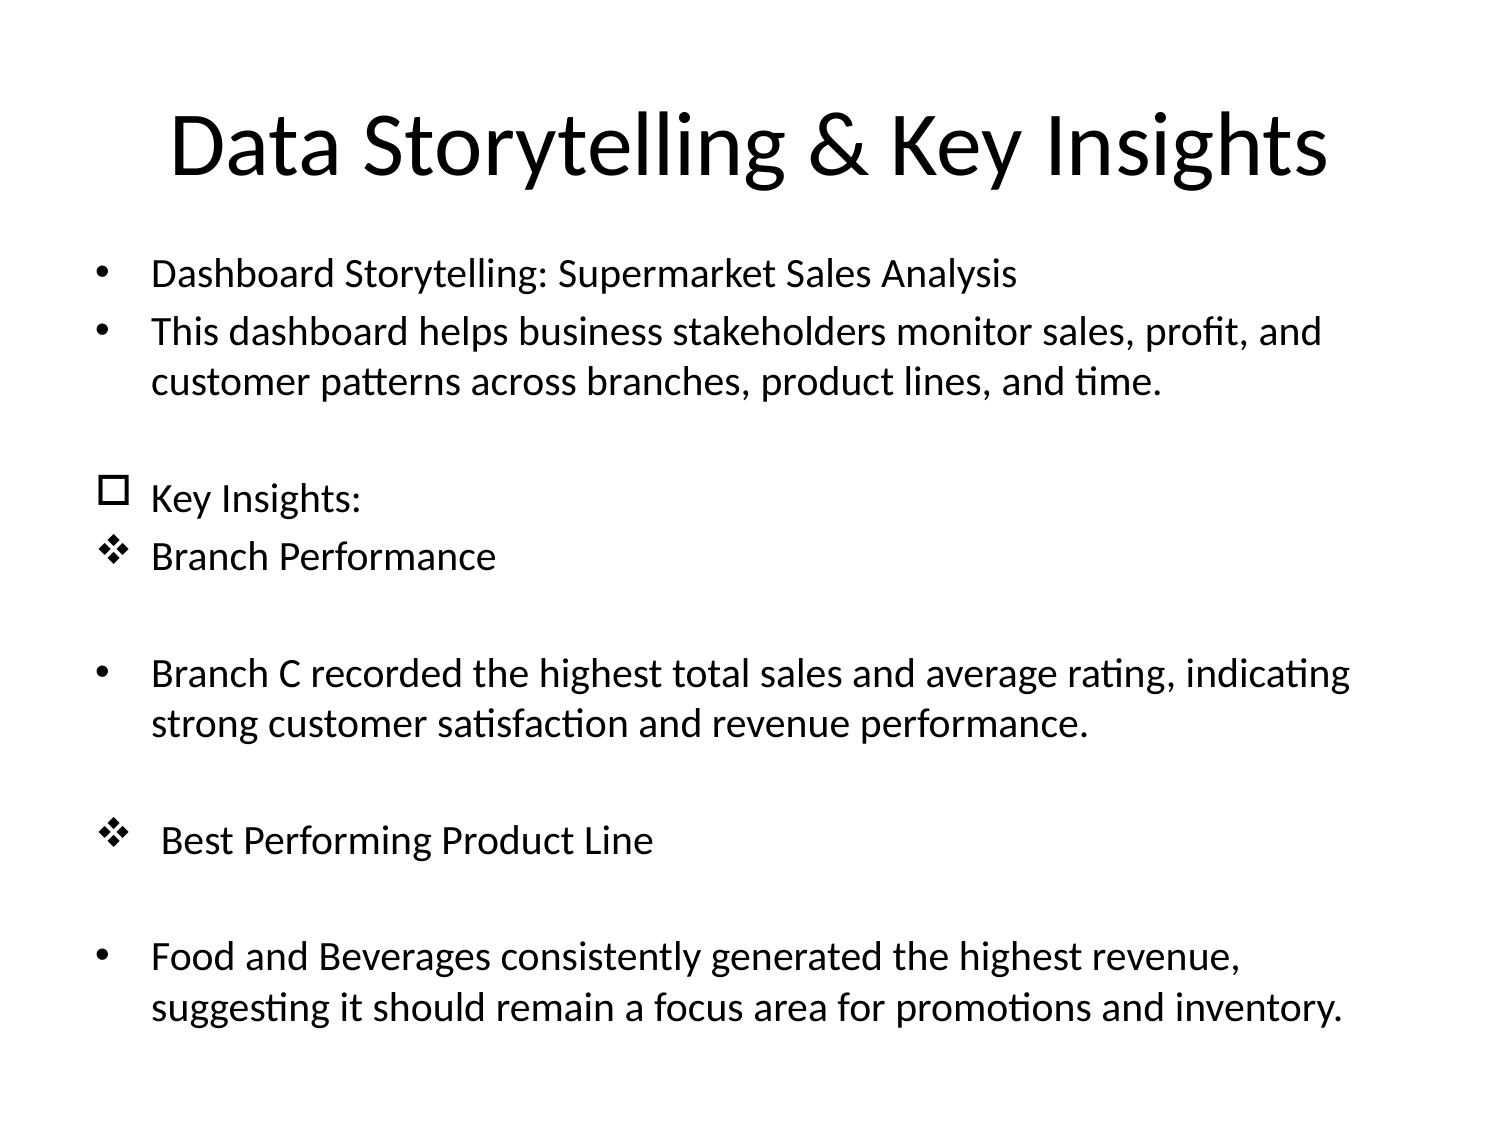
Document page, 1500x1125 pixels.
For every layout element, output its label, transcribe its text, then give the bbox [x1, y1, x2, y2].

list Dashboard Storytelling: Supermarket Sales Analysis This dashboard helps business stakeholders monitor sales, profit, and customer patterns across branches, product lines, and time. Key Insights: Branch Performance Branch C recorded the highest total sales and average rating, indicating strong customer satisfaction and revenue performance. Best Performing Product Line Food and Beverages consistently generated the highest revenue, suggesting it should remain a focus area for promotions and inventory. [80, 238, 1414, 1100]
title Data Storytelling & Key Insights [75, 45, 1425, 233]
